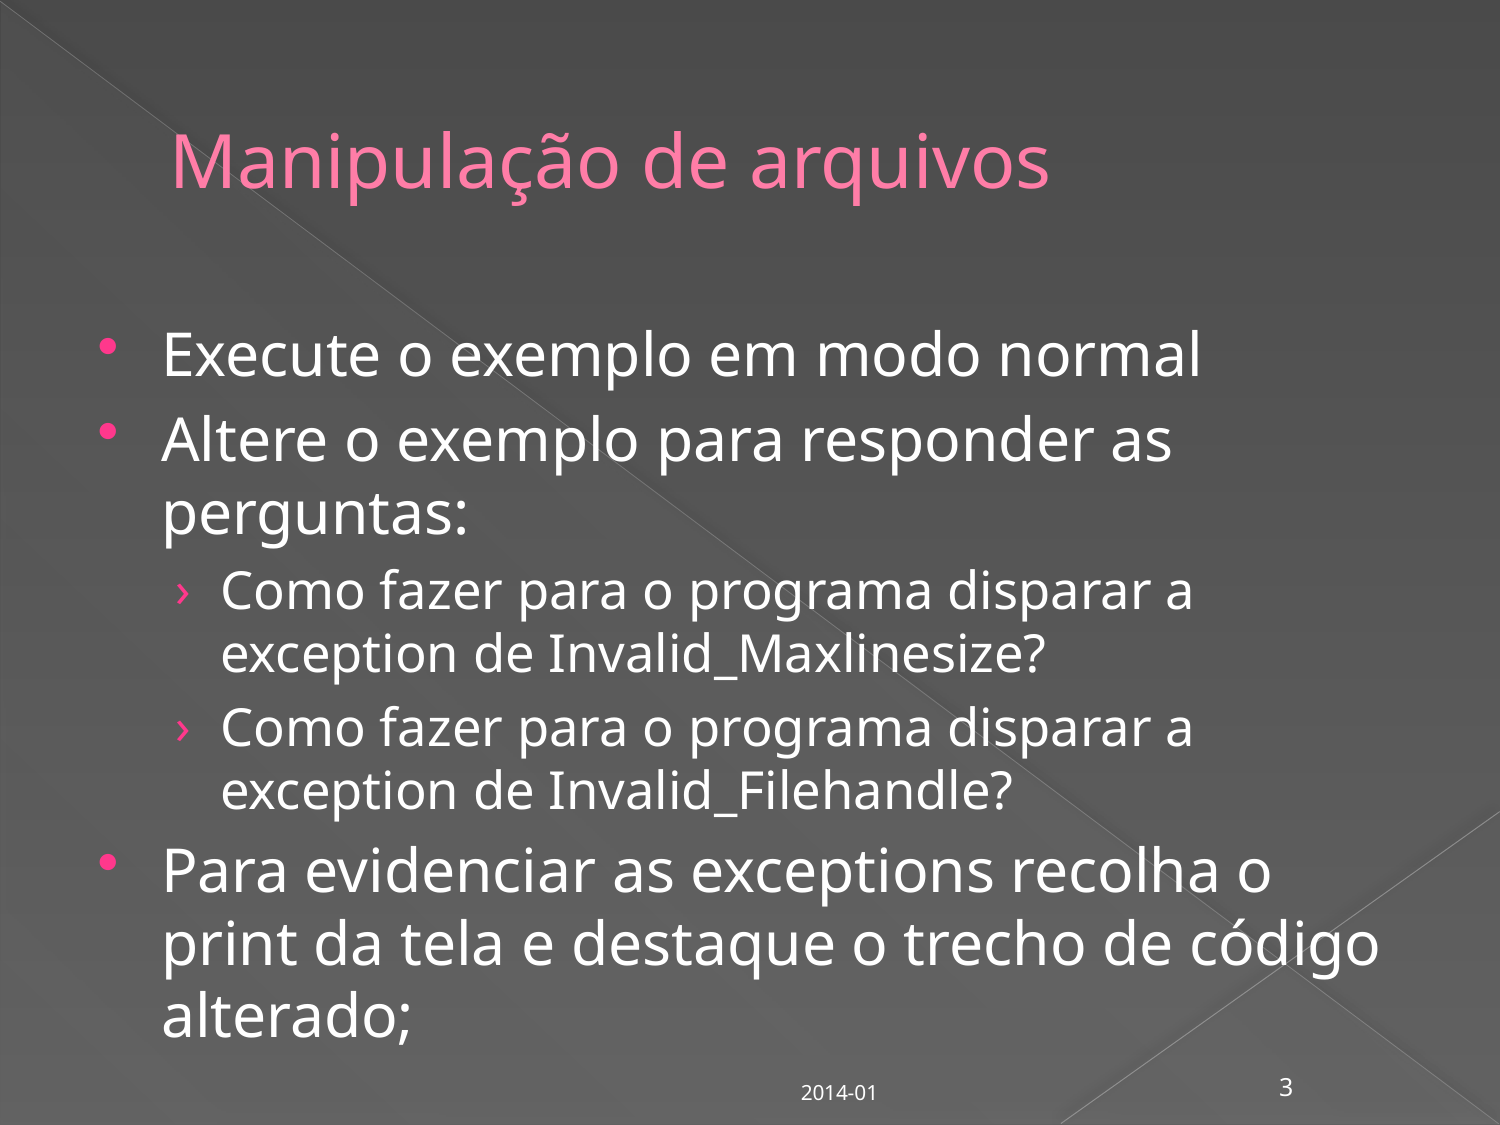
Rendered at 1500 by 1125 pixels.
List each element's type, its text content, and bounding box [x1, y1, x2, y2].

slide_number 3 [1245, 1063, 1328, 1113]
title Manipulação de arquivos [75, 43, 1425, 274]
slide_number 2014-01 [786, 1062, 1136, 1113]
list Execute o exemplo em modo normal Altere o exemplo para responder as perguntas: Como fazer para o programa disparar a exception de Invalid_Maxlinesize? Como fazer para o programa disparar a exception de Invalid_Filehandle? Para evidenciar as exceptions recolha o print da tela e destaque o trecho de código alterado; [75, 308, 1425, 1059]
